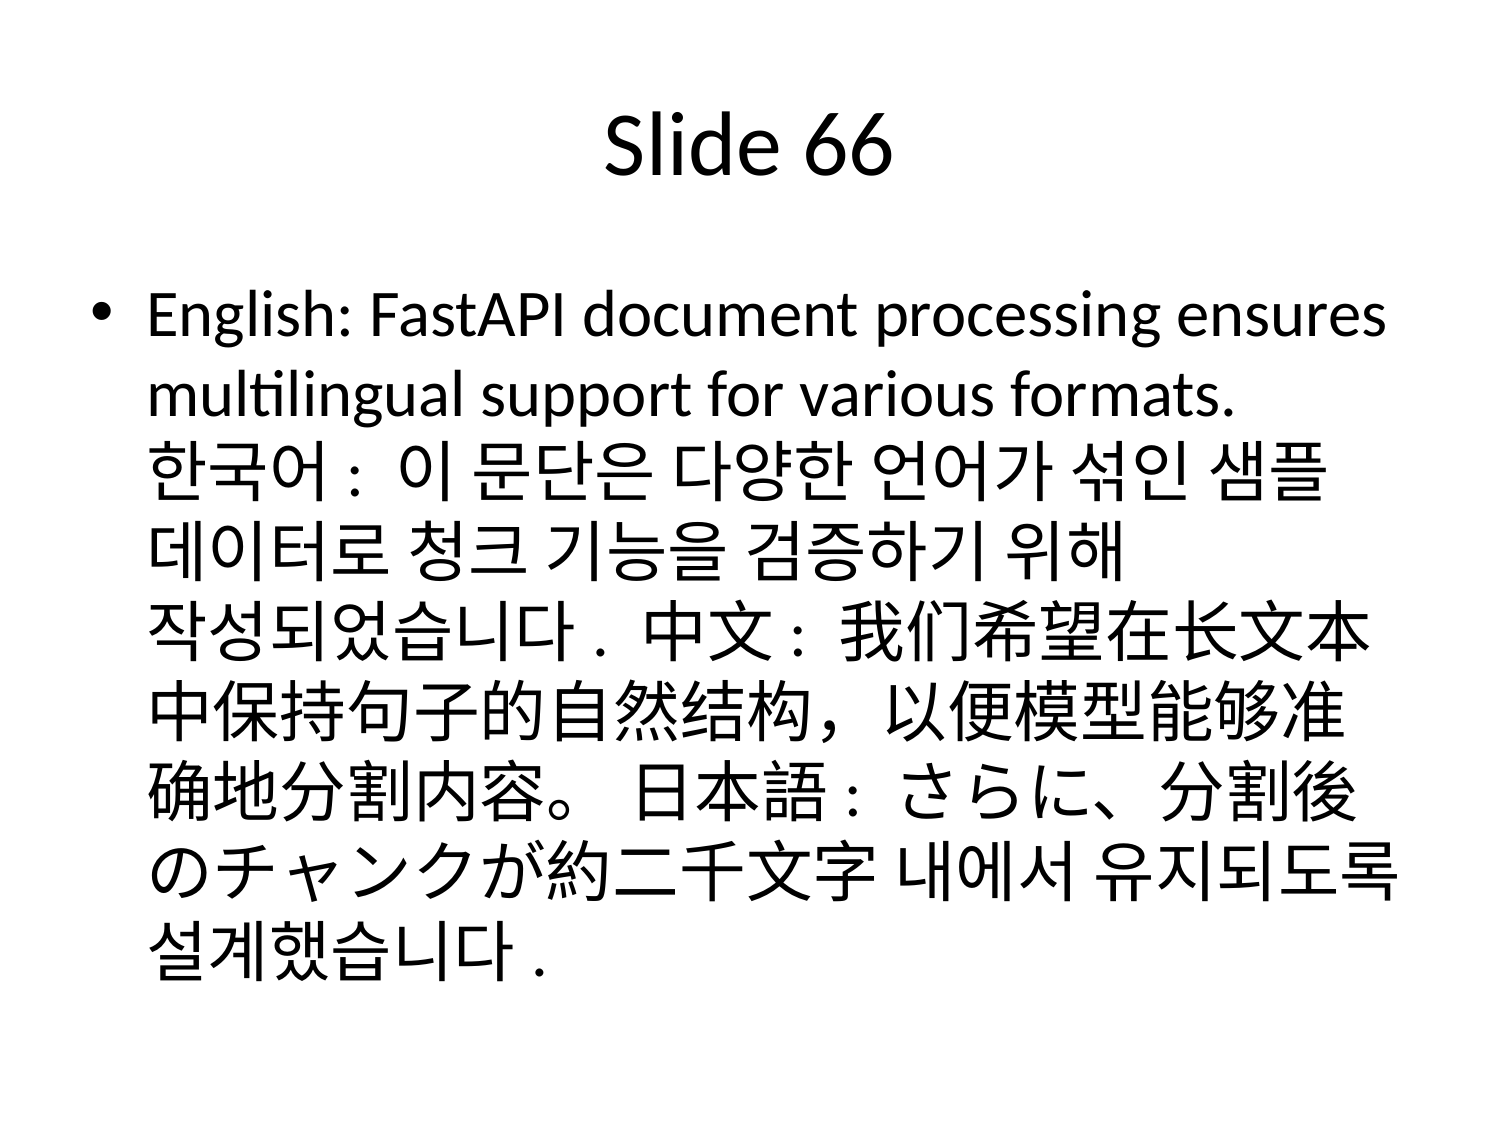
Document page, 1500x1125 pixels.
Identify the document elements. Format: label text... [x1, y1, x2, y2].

title Slide 66 [75, 45, 1425, 233]
list English: FastAPI document processing ensures multilingual support for various formats. 한국어: 이 문단은 다양한 언어가 섞인 샘플 데이터로 청크 기능을 검증하기 위해 작성되었습니다. 中文: 我们希望在长文本中保持句子的自然结构，以便模型能够准确地分割内容。 日本語: さらに、分割後のチャンクが約二千文字 내에서 유지되도록 설계했습니다. [75, 262, 1425, 1005]
